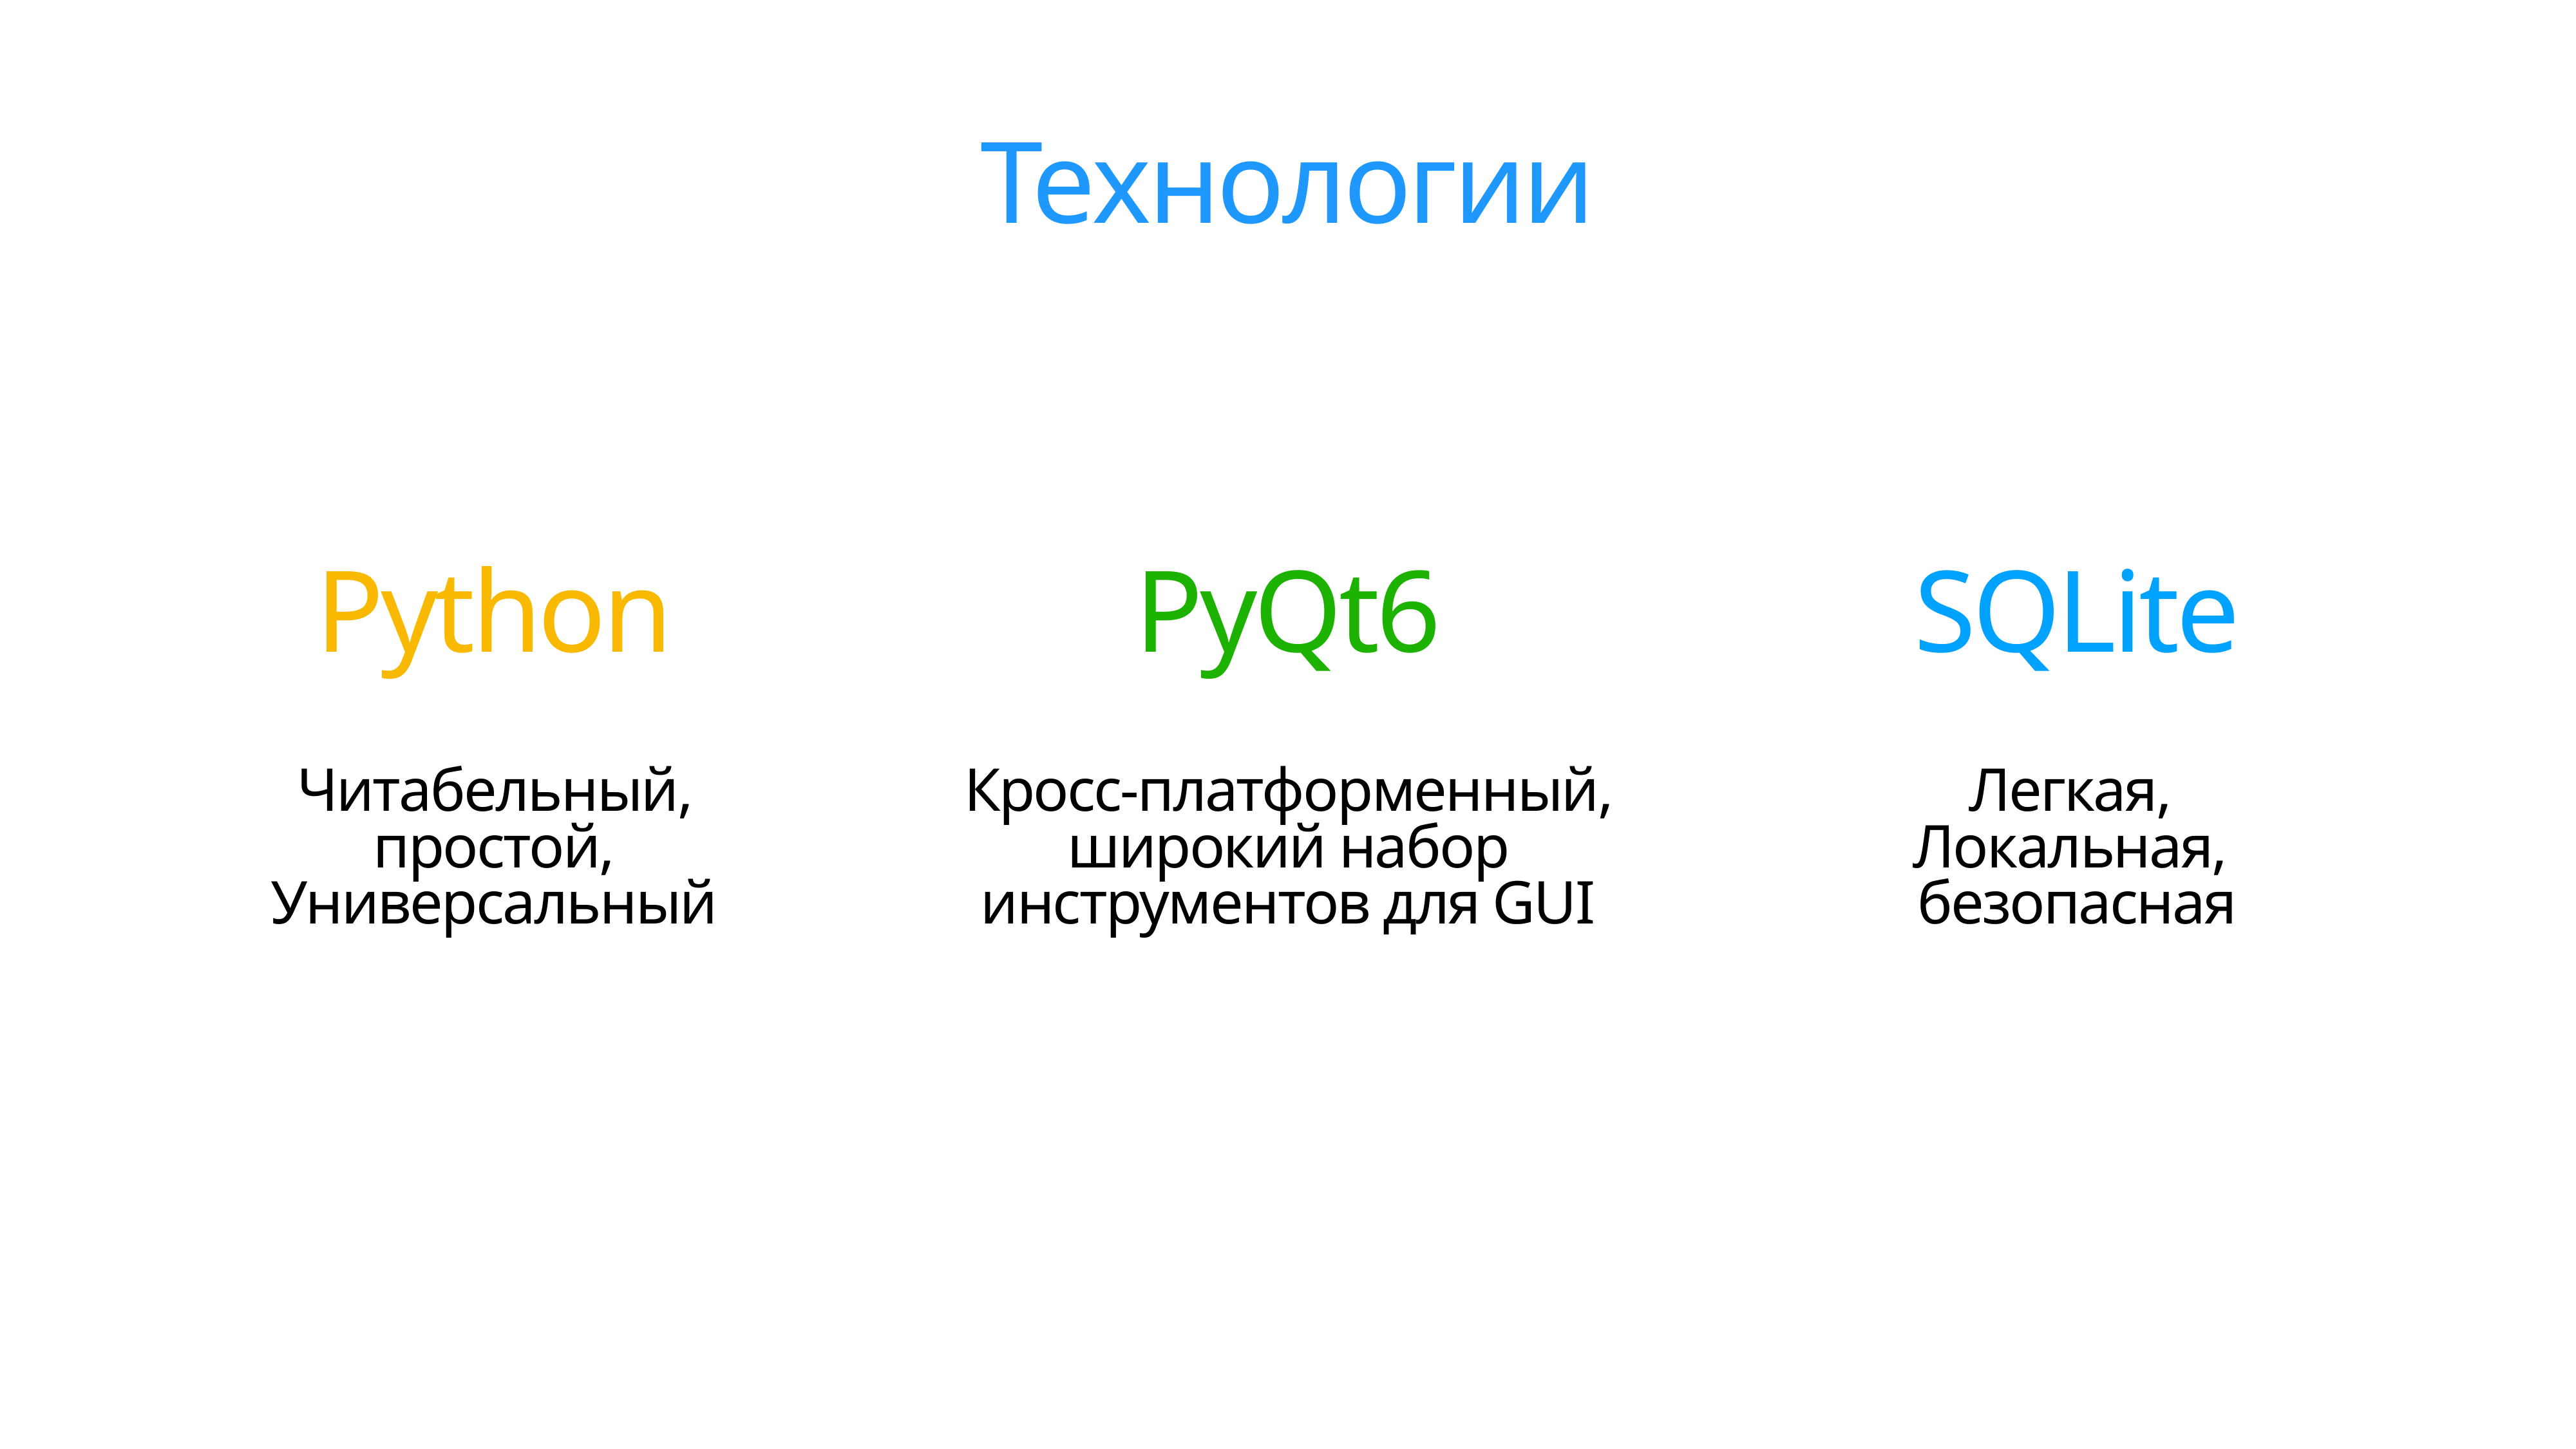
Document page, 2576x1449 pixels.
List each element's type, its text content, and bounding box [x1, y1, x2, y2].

text_box PyQt6 [1130, 560, 1446, 679]
title Технологии [133, 85, 2443, 251]
text_box SQLite [1909, 560, 2246, 679]
text_box Читабельный, простой, Универсальный [229, 760, 760, 941]
text_box Python [310, 560, 679, 679]
text_box Легкая, Локальная, безопасная [1738, 760, 2416, 941]
text_box Кросс-платформенный, широкий набор инструментов для GUI [949, 760, 1627, 941]
